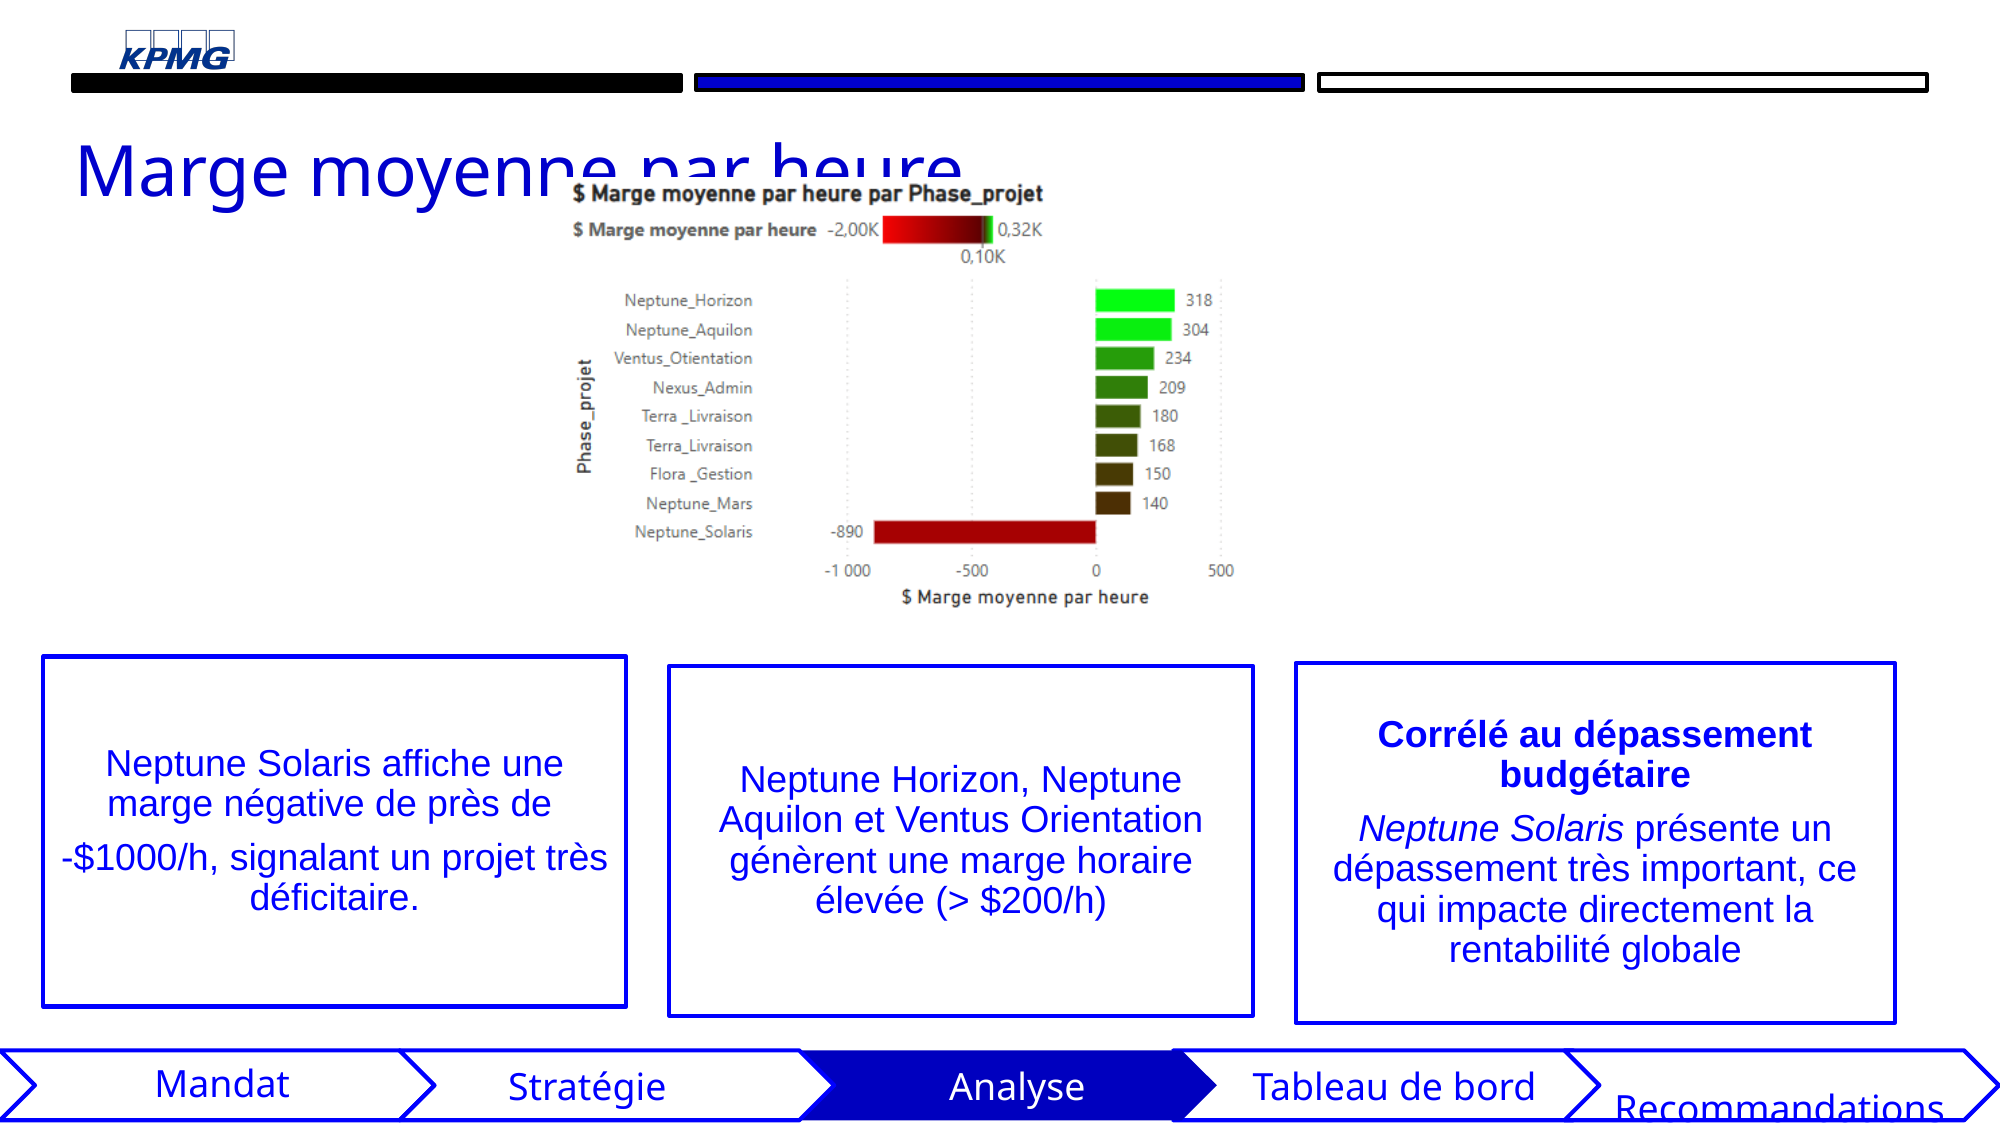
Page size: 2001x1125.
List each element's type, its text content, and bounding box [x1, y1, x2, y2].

picture [100, 0, 260, 100]
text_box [669, 630, 1253, 1047]
picture [556, 177, 1296, 622]
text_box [0, 1050, 2000, 1121]
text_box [42, 542, 627, 1047]
list Marge moyenne par heure [24, 118, 1015, 237]
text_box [1295, 542, 1896, 1047]
